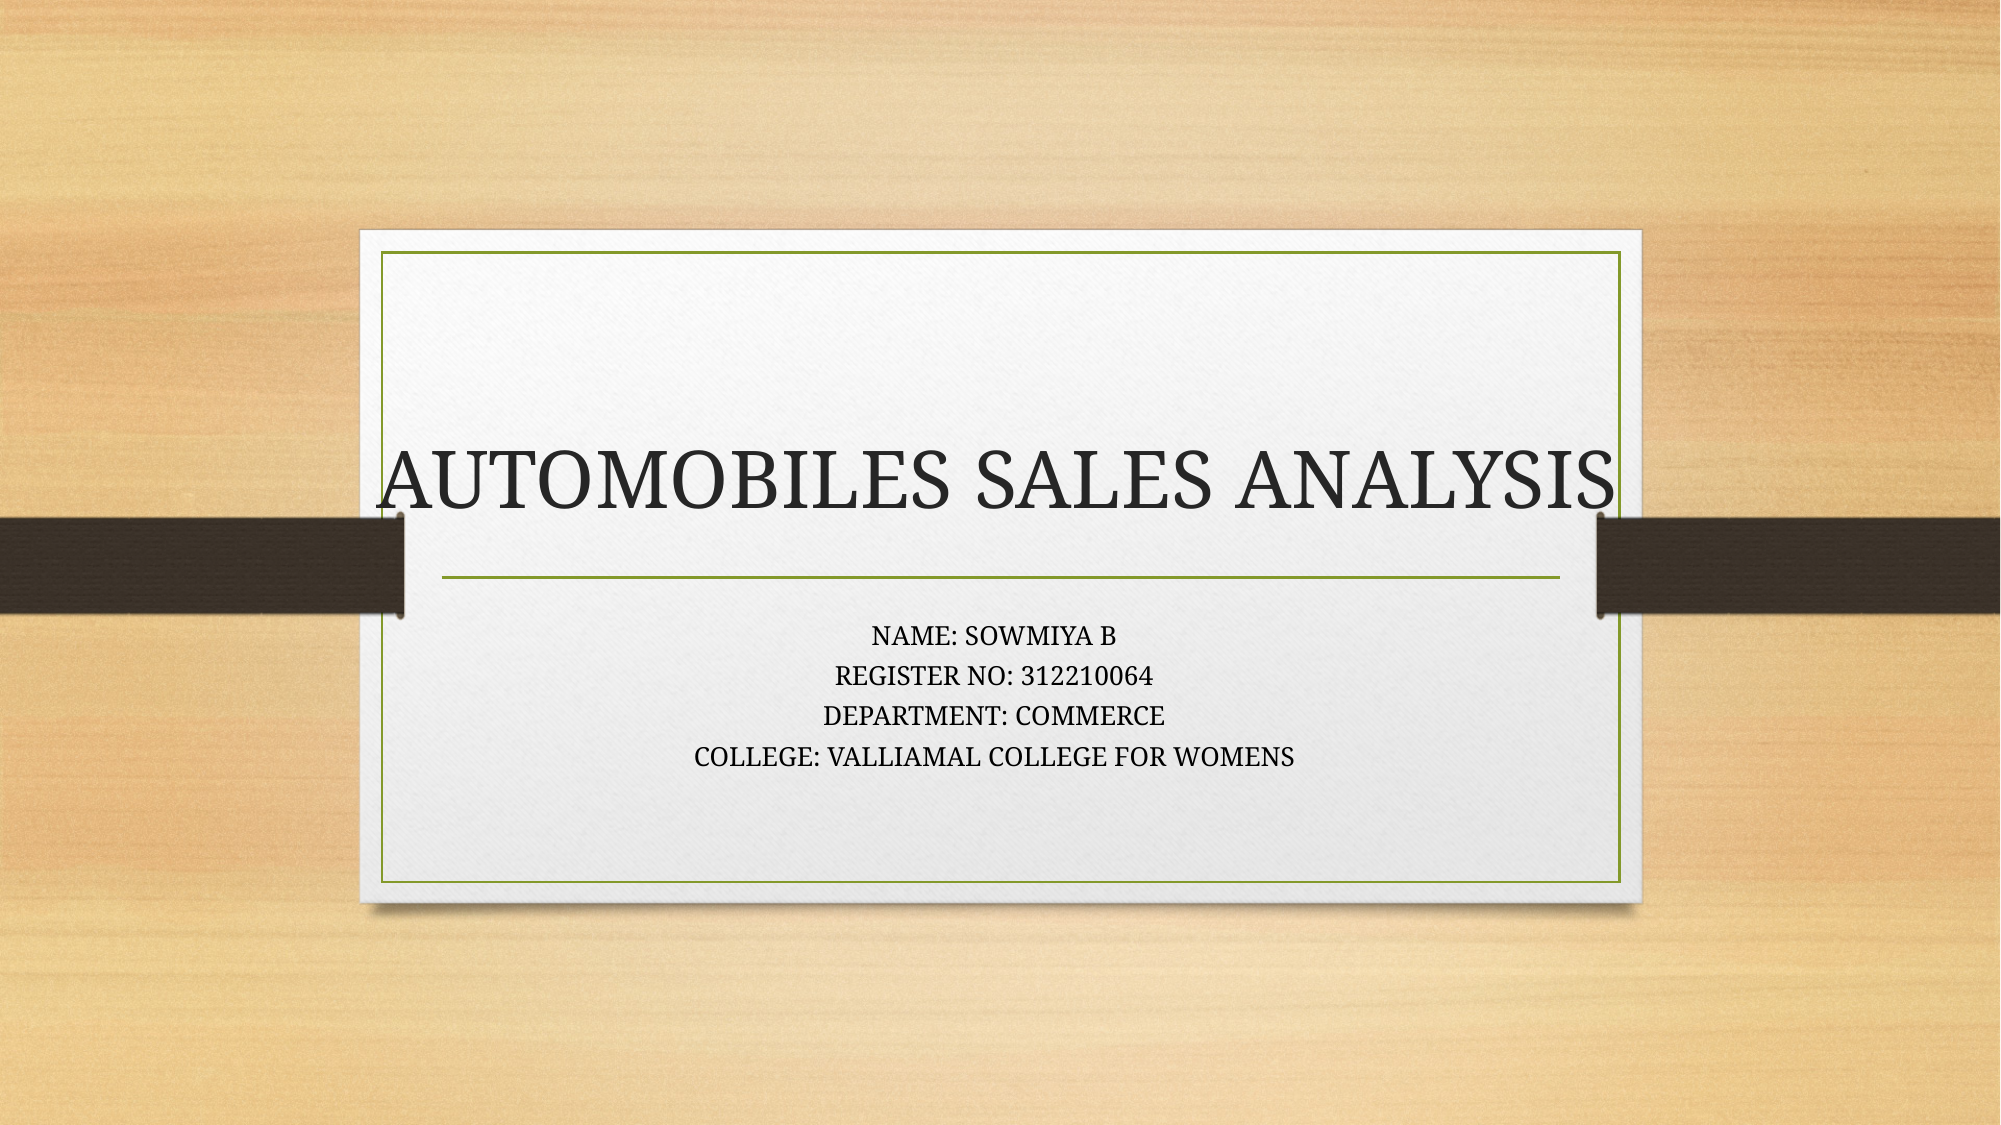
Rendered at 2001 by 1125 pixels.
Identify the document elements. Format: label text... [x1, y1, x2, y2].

picture [0, 0, 2001, 1125]
title AUTOMOBILES SALES ANALYSIS [360, 358, 1635, 629]
subtitle NAME: SOWMIYA B REGISTER NO: 312210064 DEPARTMENT: COMMERCE COLLEGE: VALLIAMAL COLLEGE FOR WOMENS [362, 611, 1626, 779]
